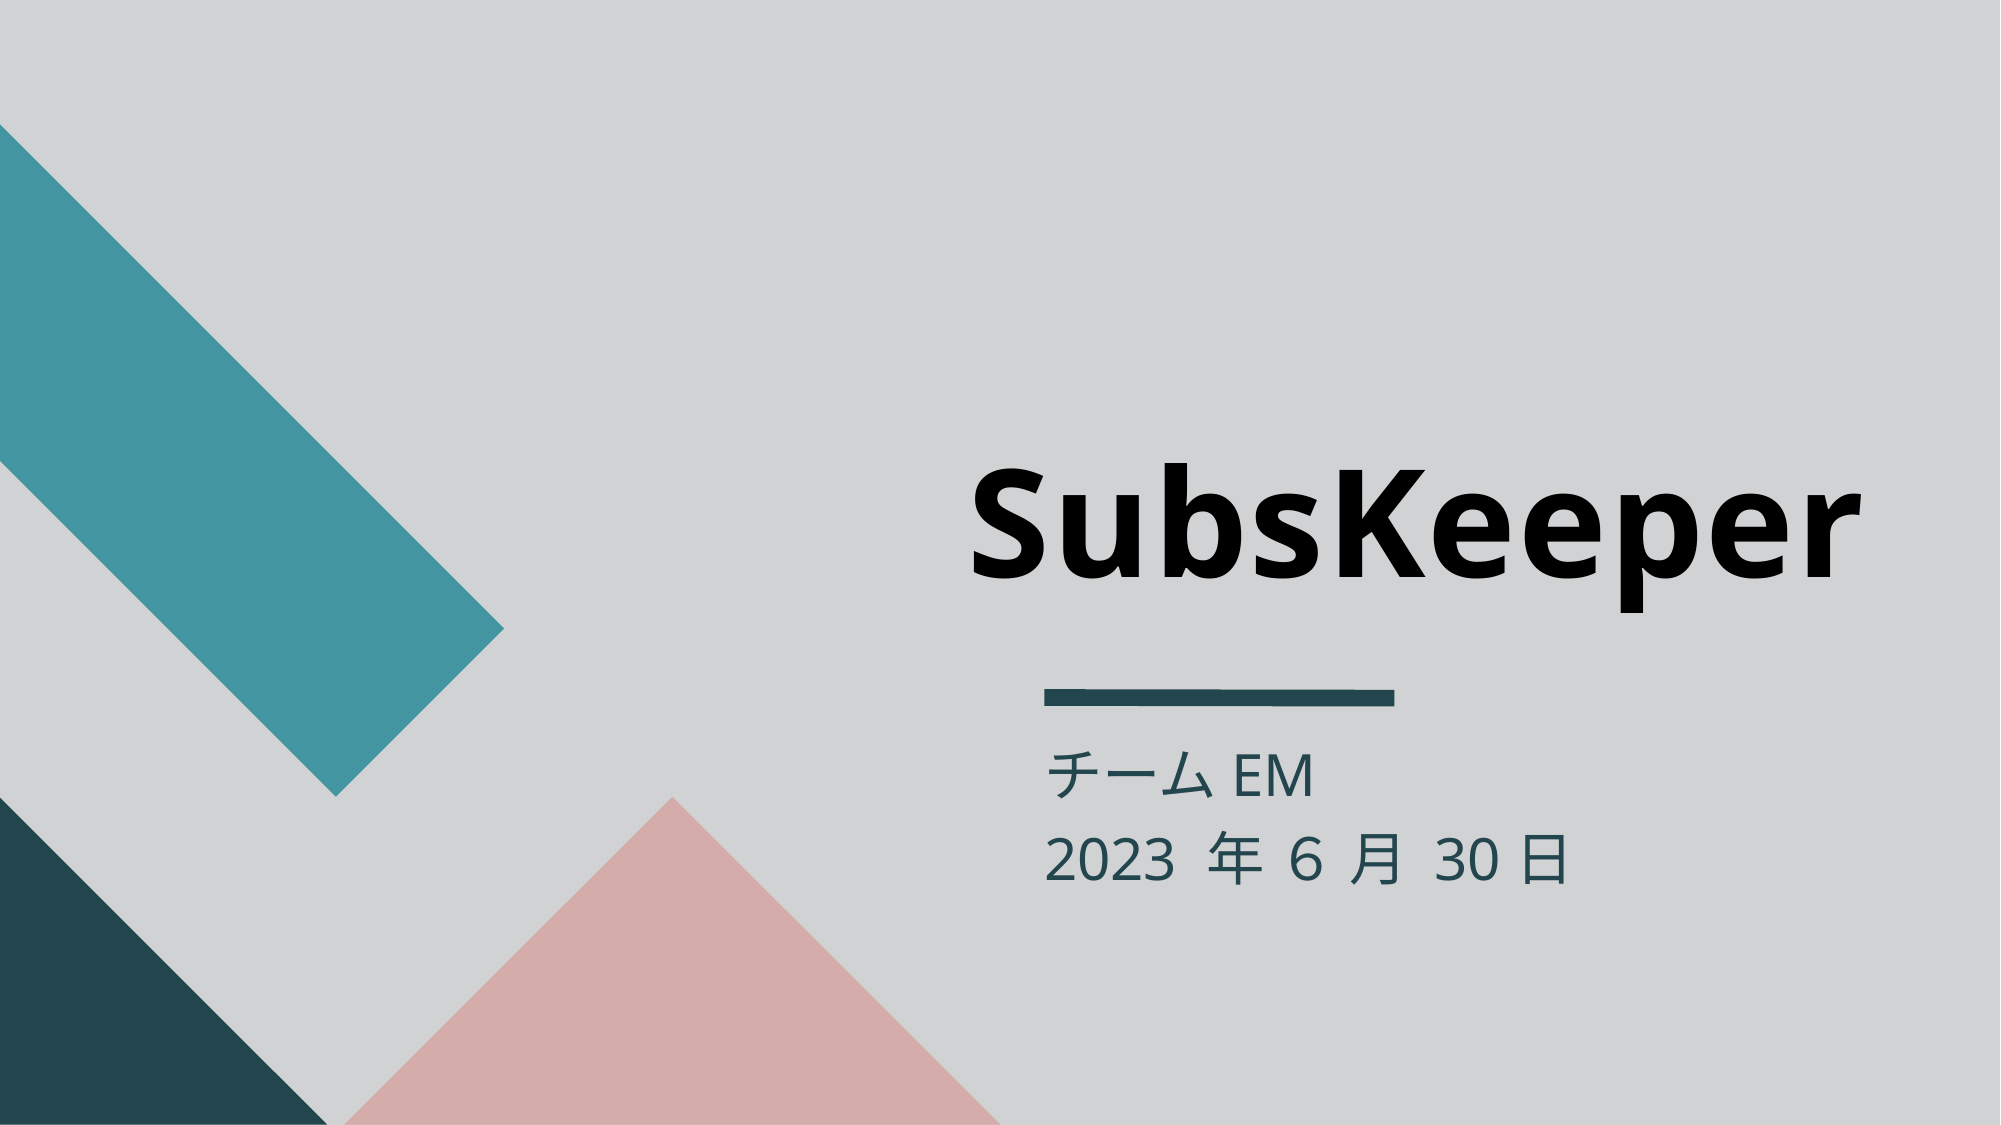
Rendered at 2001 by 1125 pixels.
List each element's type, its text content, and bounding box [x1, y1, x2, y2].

title SubsKeeper [967, 361, 1946, 610]
list チームEM 2023 年 ６ 月 30日 [1044, 746, 1946, 903]
